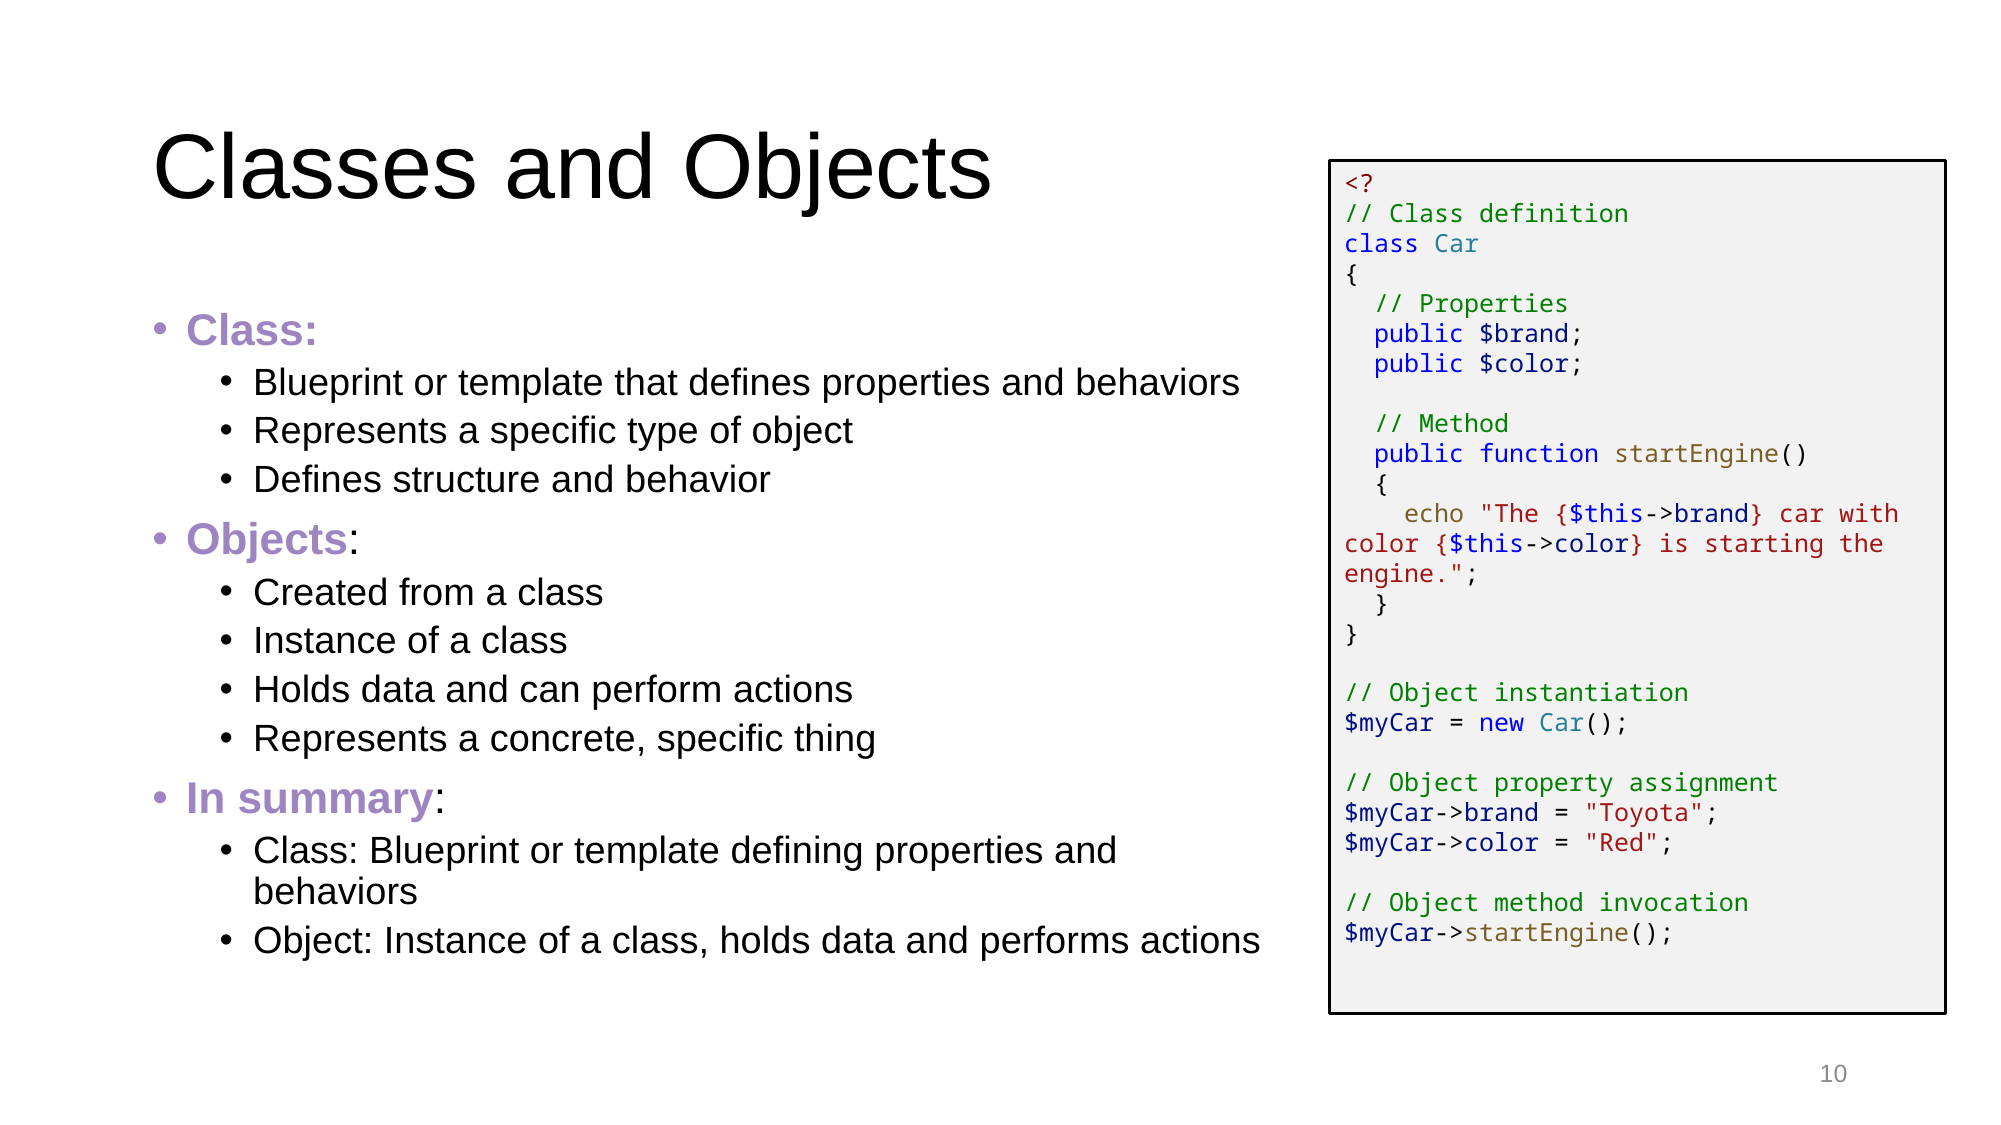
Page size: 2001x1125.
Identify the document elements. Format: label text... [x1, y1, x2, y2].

slide_number 10 [1412, 1042, 1863, 1103]
text_box <? // Class definition class Car { // Properties public $brand; public $color; // Method public function startEngine() { echo "The {$this->brand} car with color {$this->color} is starting the engine."; } } // Object instantiation $myCar = new Car(); // Object property assignment $myCar->brand = "Toyota"; $myCar->color = "Red"; // Object method invocation $myCar->startEngine(); [1329, 160, 1946, 1014]
list Class: Blueprint or template that defines properties and behaviors Represents a specific type of object Defines structure and behavior Objects: Created from a class Instance of a class Holds data and can perform actions Represents a concrete, specific thing In summary: Class: Blueprint or template defining properties and behaviors Object: Instance of a class, holds data and performs actions [137, 299, 1292, 1014]
title Classes and Objects [137, 59, 1863, 278]
